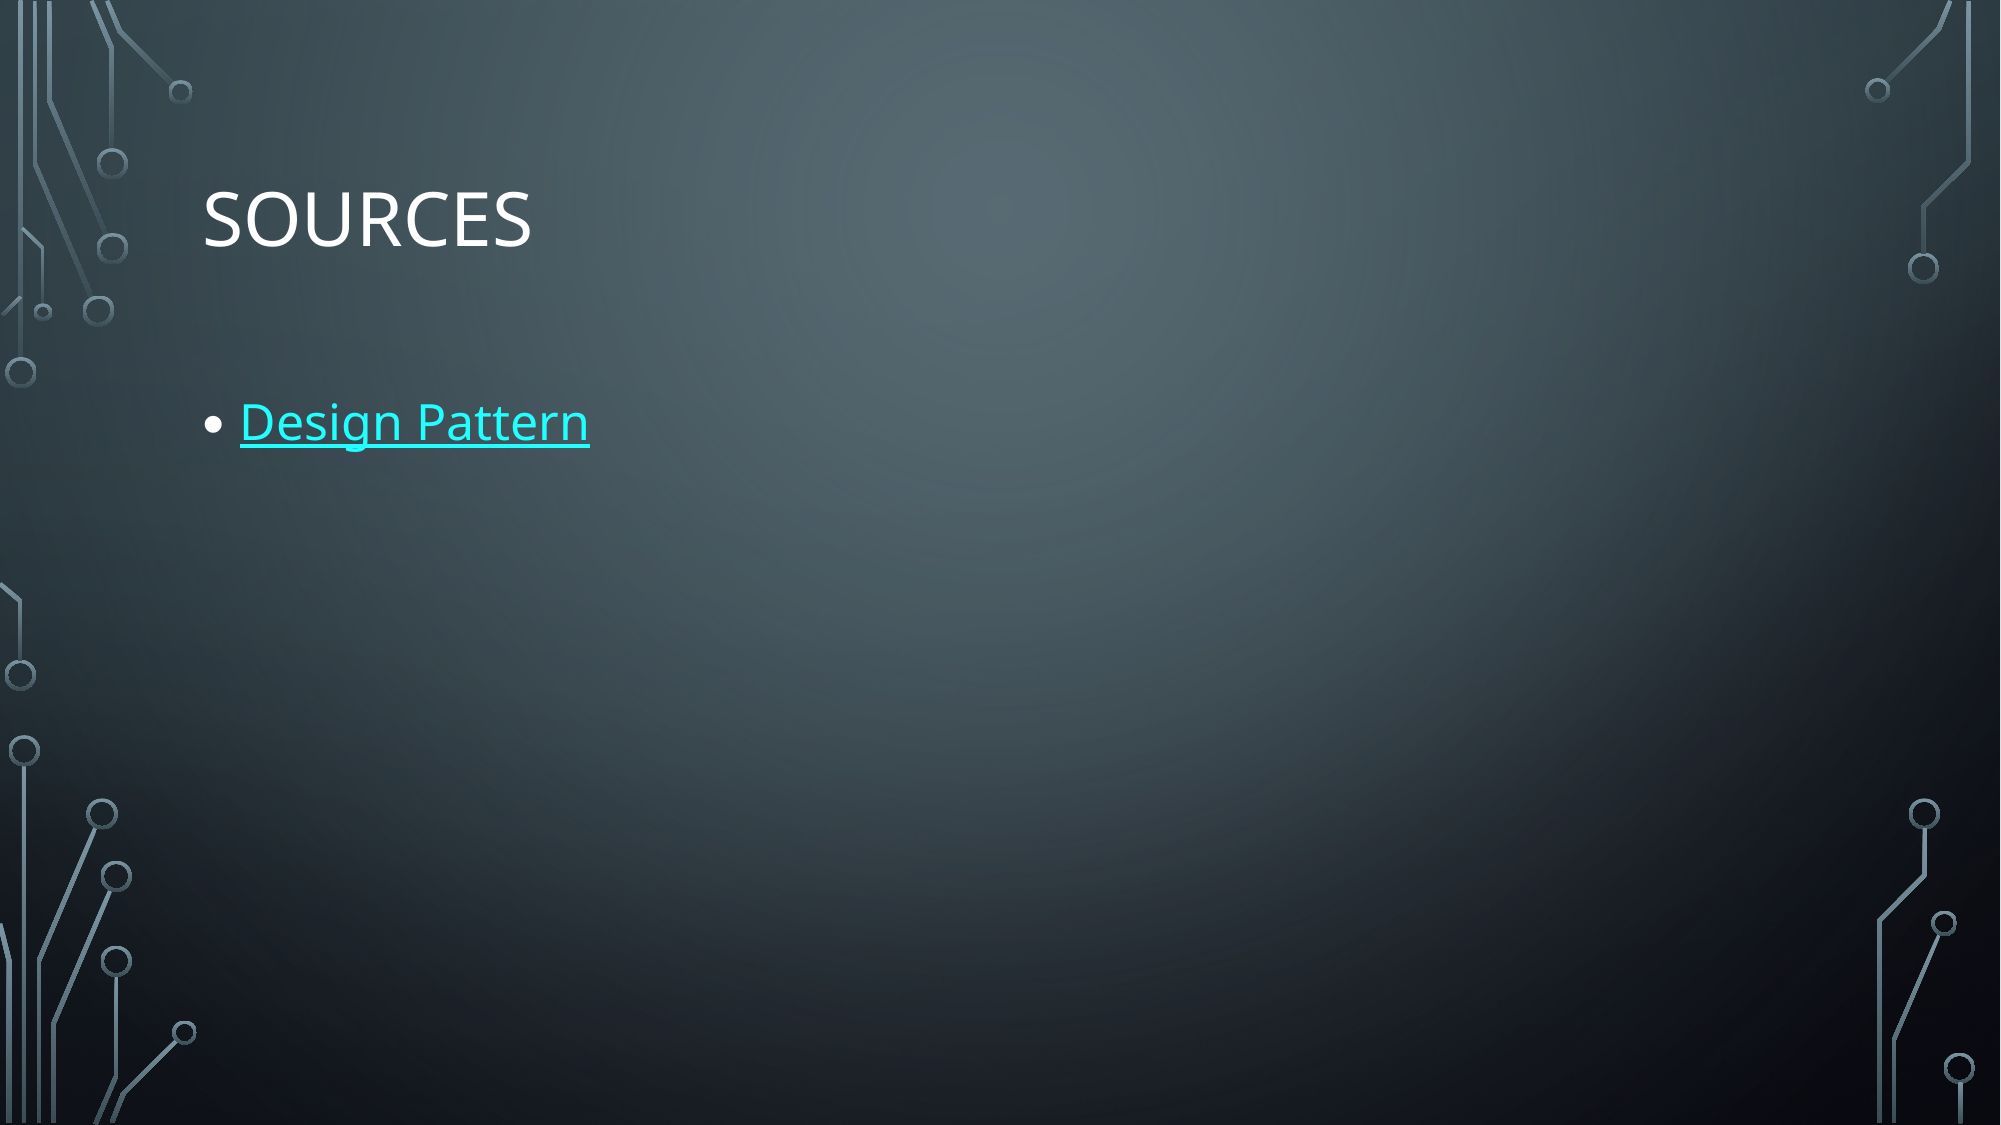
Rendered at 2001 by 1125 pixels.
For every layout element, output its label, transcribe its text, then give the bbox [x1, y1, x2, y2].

title Sources [187, 101, 1813, 344]
list Design Pattern [187, 369, 1813, 950]
